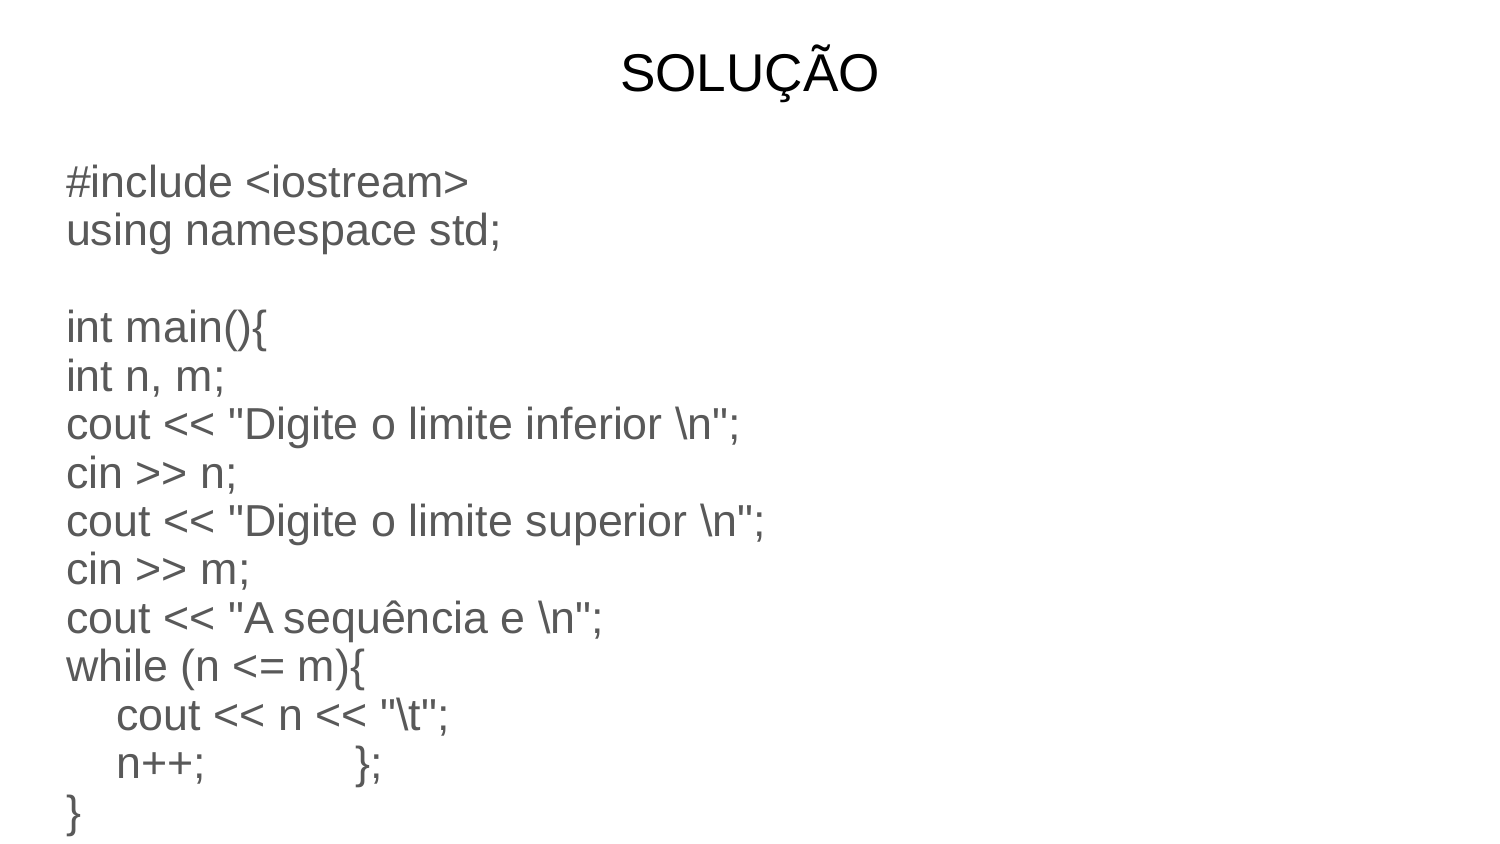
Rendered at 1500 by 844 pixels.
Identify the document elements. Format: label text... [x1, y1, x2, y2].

list #include <iostream> using namespace std; int main(){ int n, m; cout << "Digite o limite inferior \n"; cin >> n; cout << "Digite o limite superior \n"; cin >> m; cout << "A sequência e \n"; while (n <= m){ cout << n << "\t"; n++; }; } [51, 143, 1449, 830]
title SOLUÇÃO [51, 23, 1449, 117]
